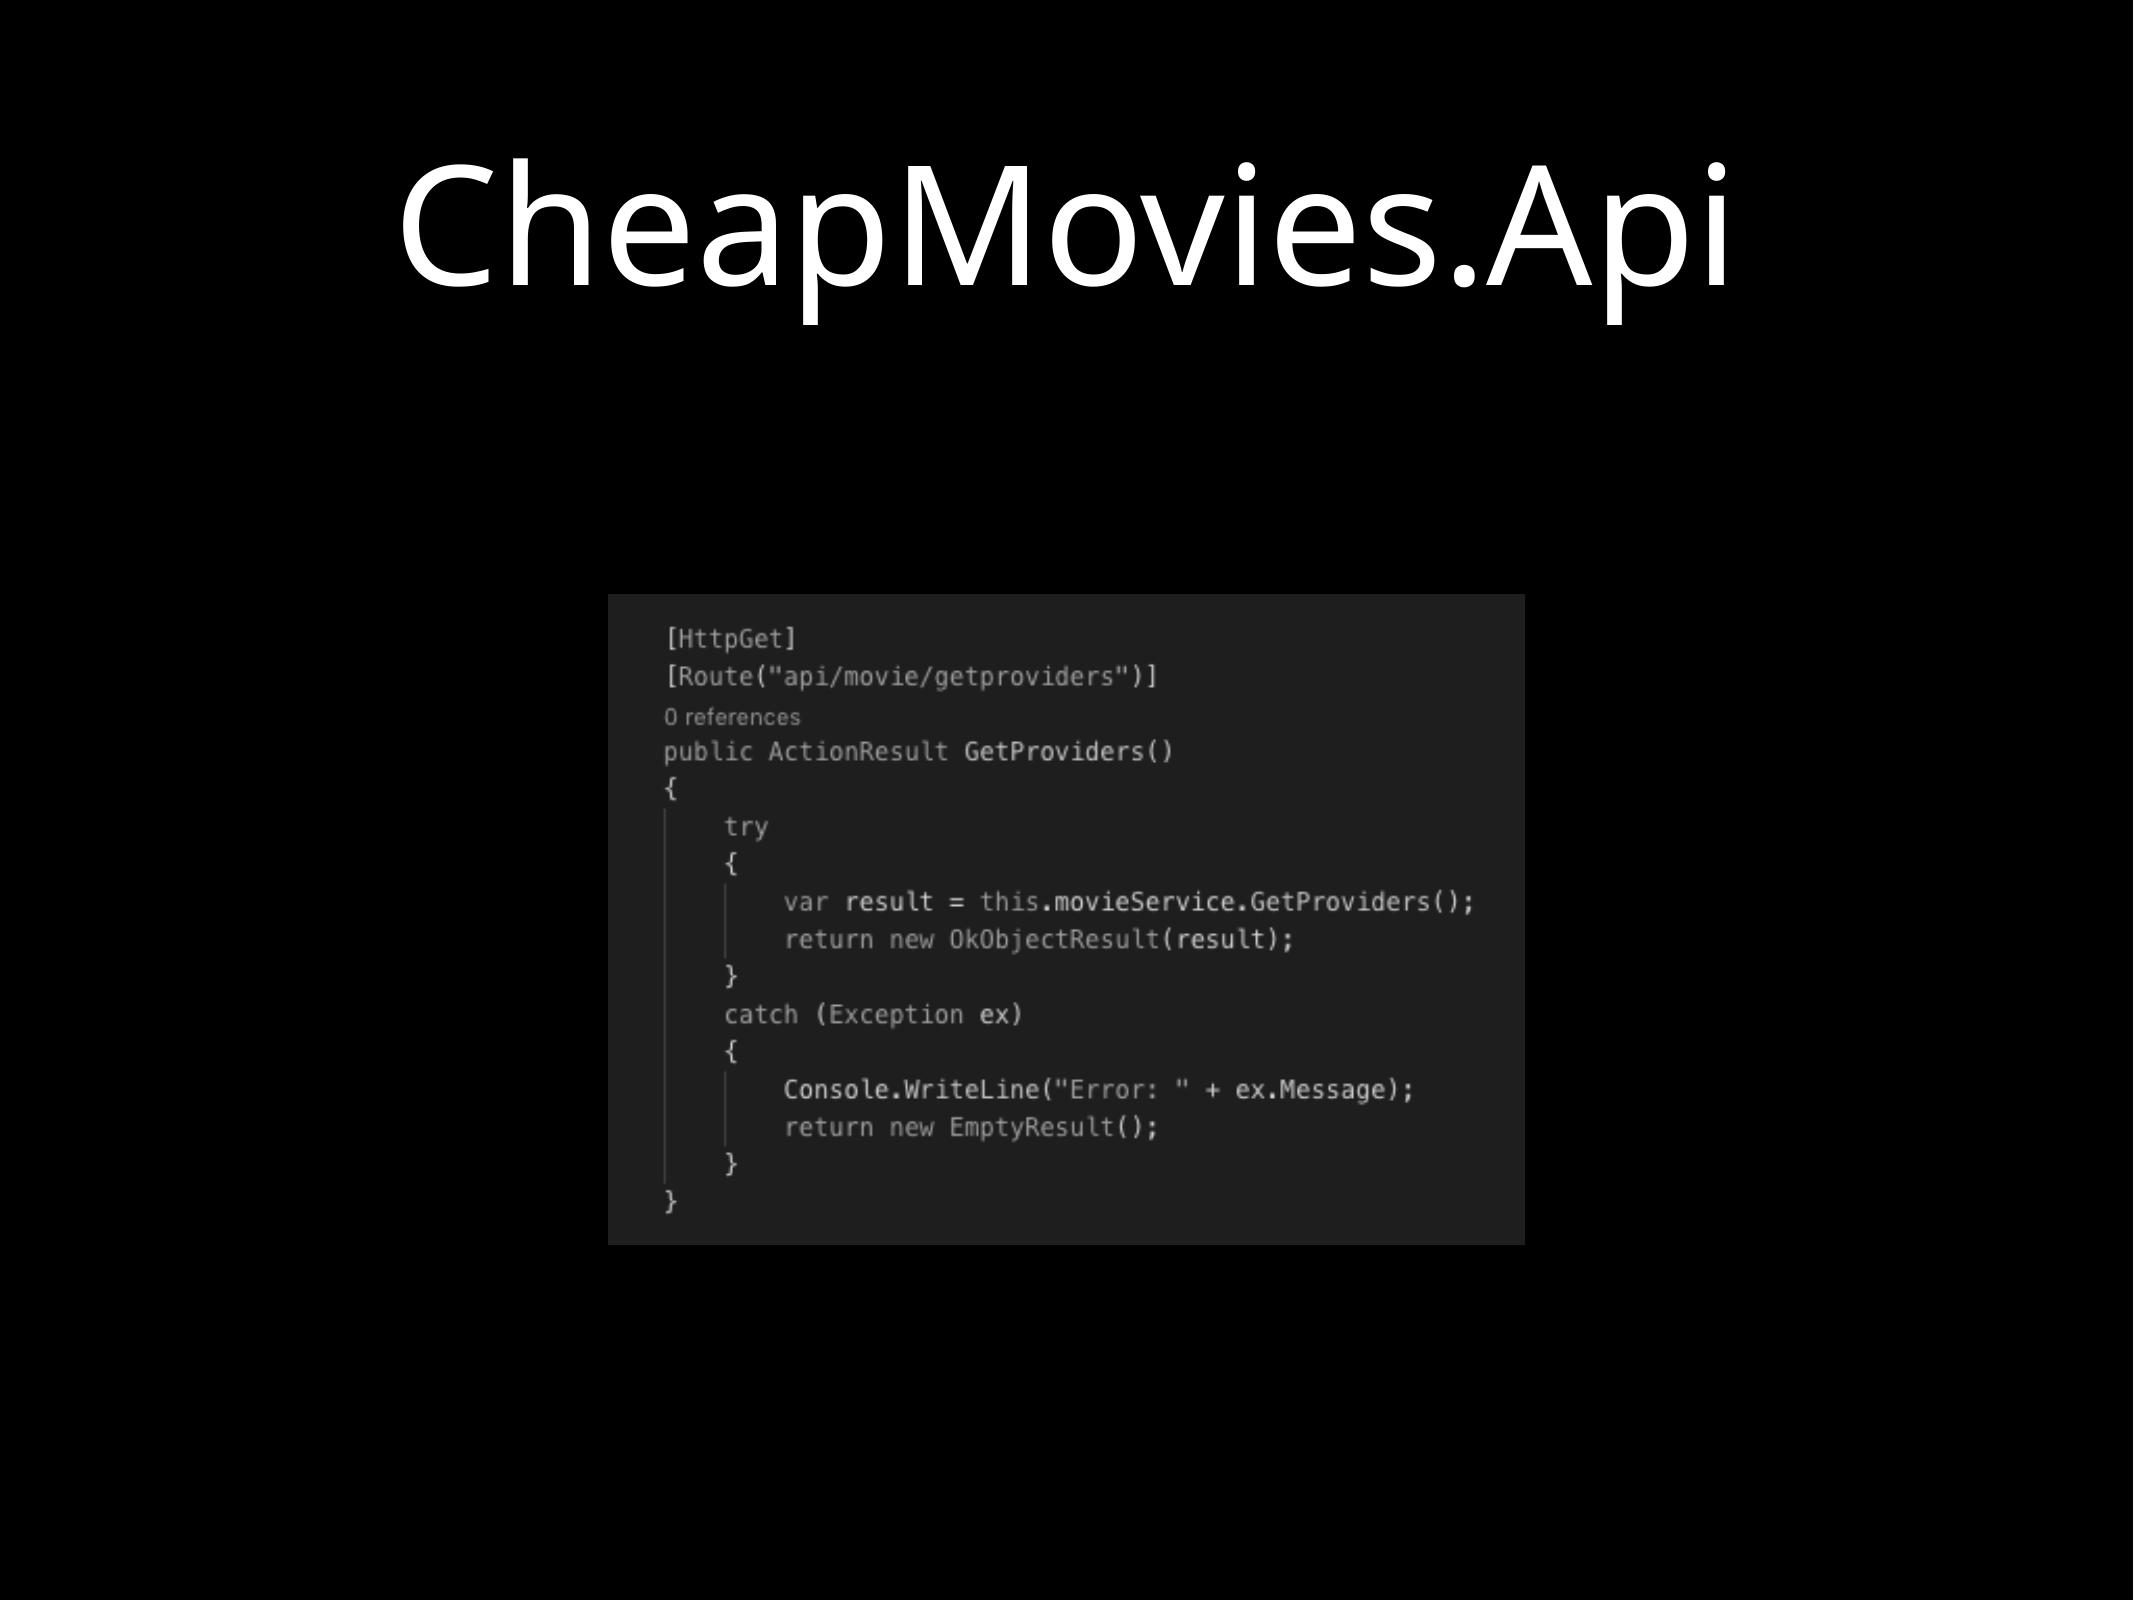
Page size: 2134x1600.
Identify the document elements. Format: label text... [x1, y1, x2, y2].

title CheapMovies.Api [155, 41, 1978, 397]
picture [608, 594, 1526, 1245]
